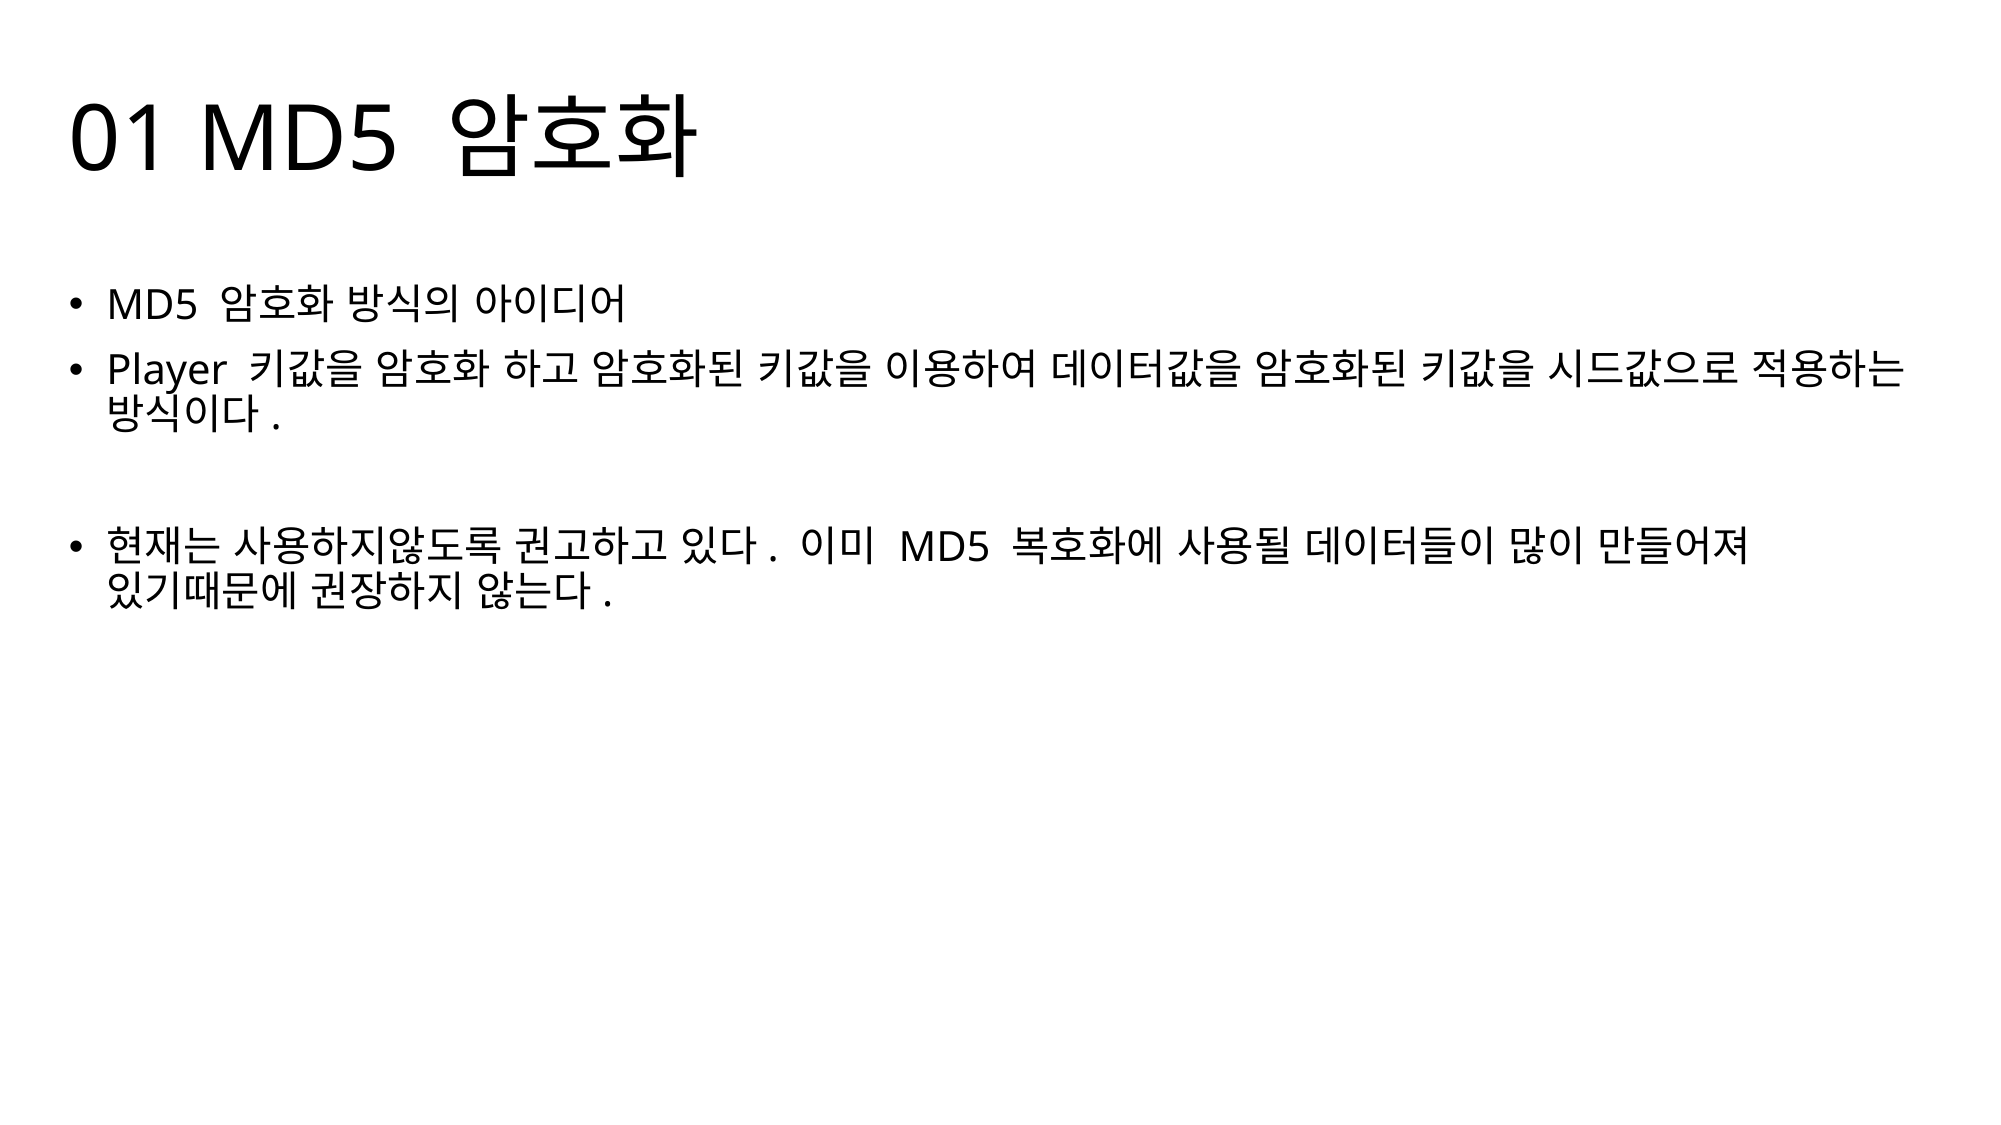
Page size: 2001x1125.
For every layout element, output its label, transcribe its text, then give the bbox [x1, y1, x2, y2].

list MD5 암호화 방식의 아이디어 Player 키값을 암호화 하고 암호화된 키값을 이용하여 데이터값을 암호화된 키값을 시드값으로 적용하는 방식이다. 현재는 사용하지않도록 권고하고 있다. 이미 MD5 복호화에 사용될 데이터들이 많이 만들어져 있기때문에 권장하지 않는다. [54, 275, 1946, 1014]
title 01 MD5 암호화 [54, 31, 1946, 250]
